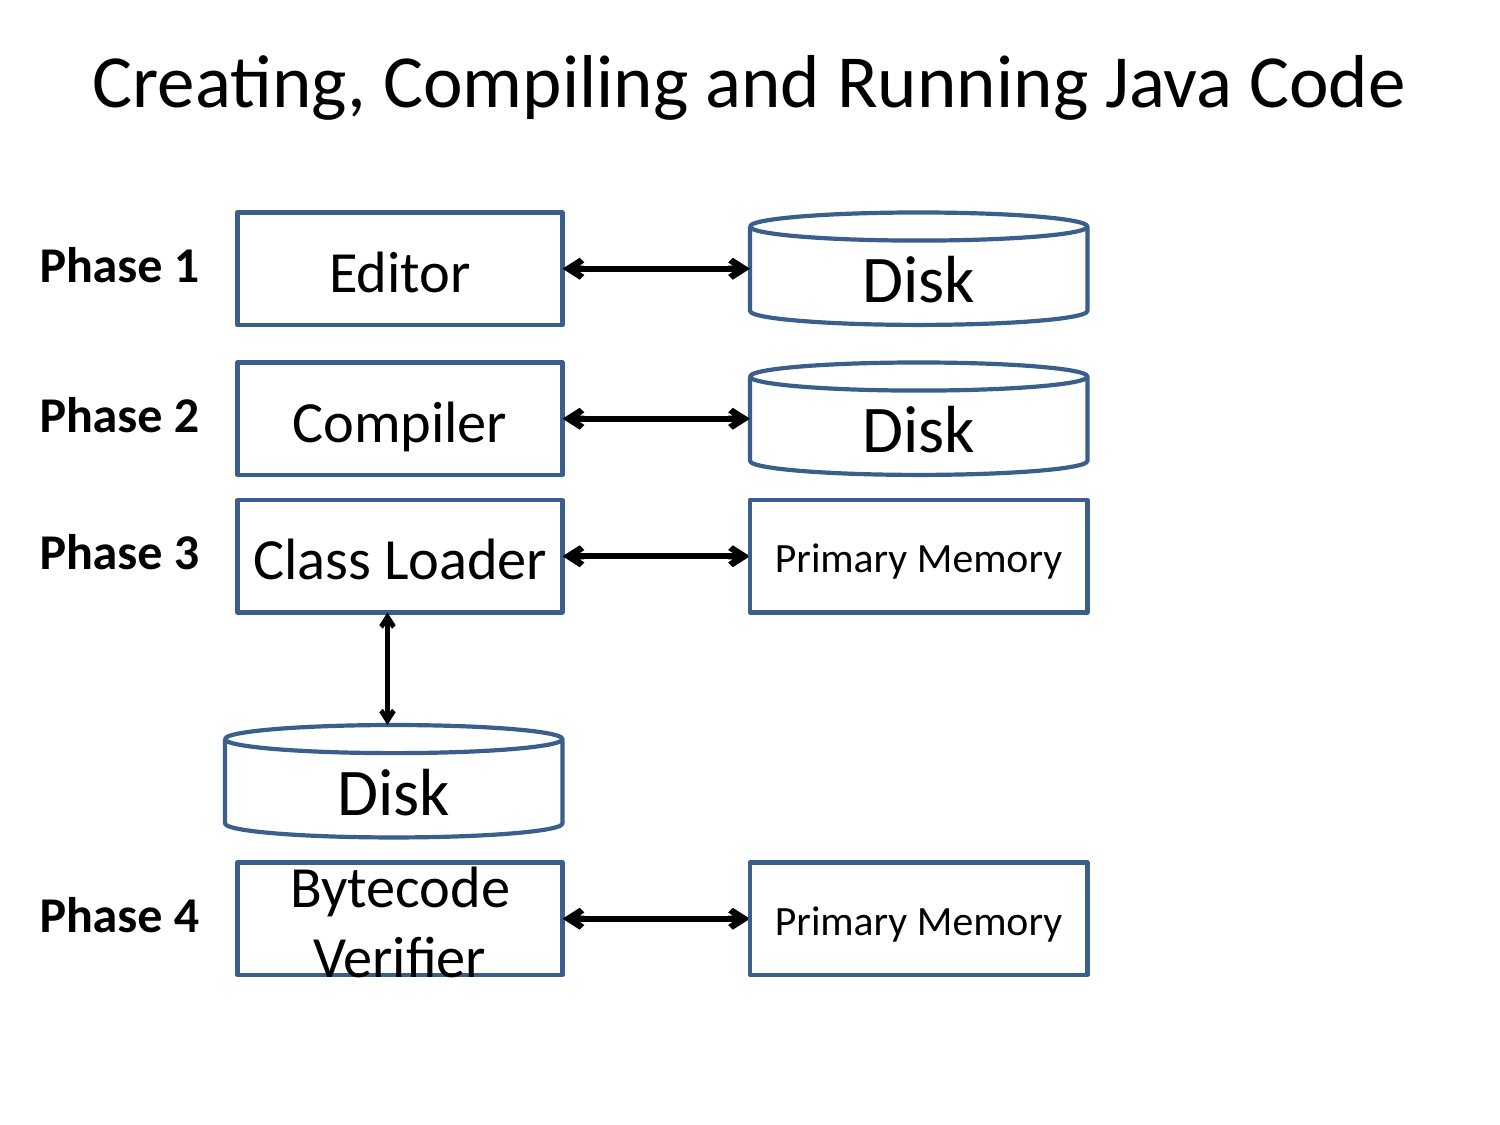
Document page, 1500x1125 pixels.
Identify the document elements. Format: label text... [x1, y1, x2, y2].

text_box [24, 212, 1088, 326]
title Creating, Compiling and Running Java Code [75, 24, 1425, 130]
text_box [24, 862, 1088, 976]
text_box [24, 362, 1088, 476]
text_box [24, 499, 1088, 838]
